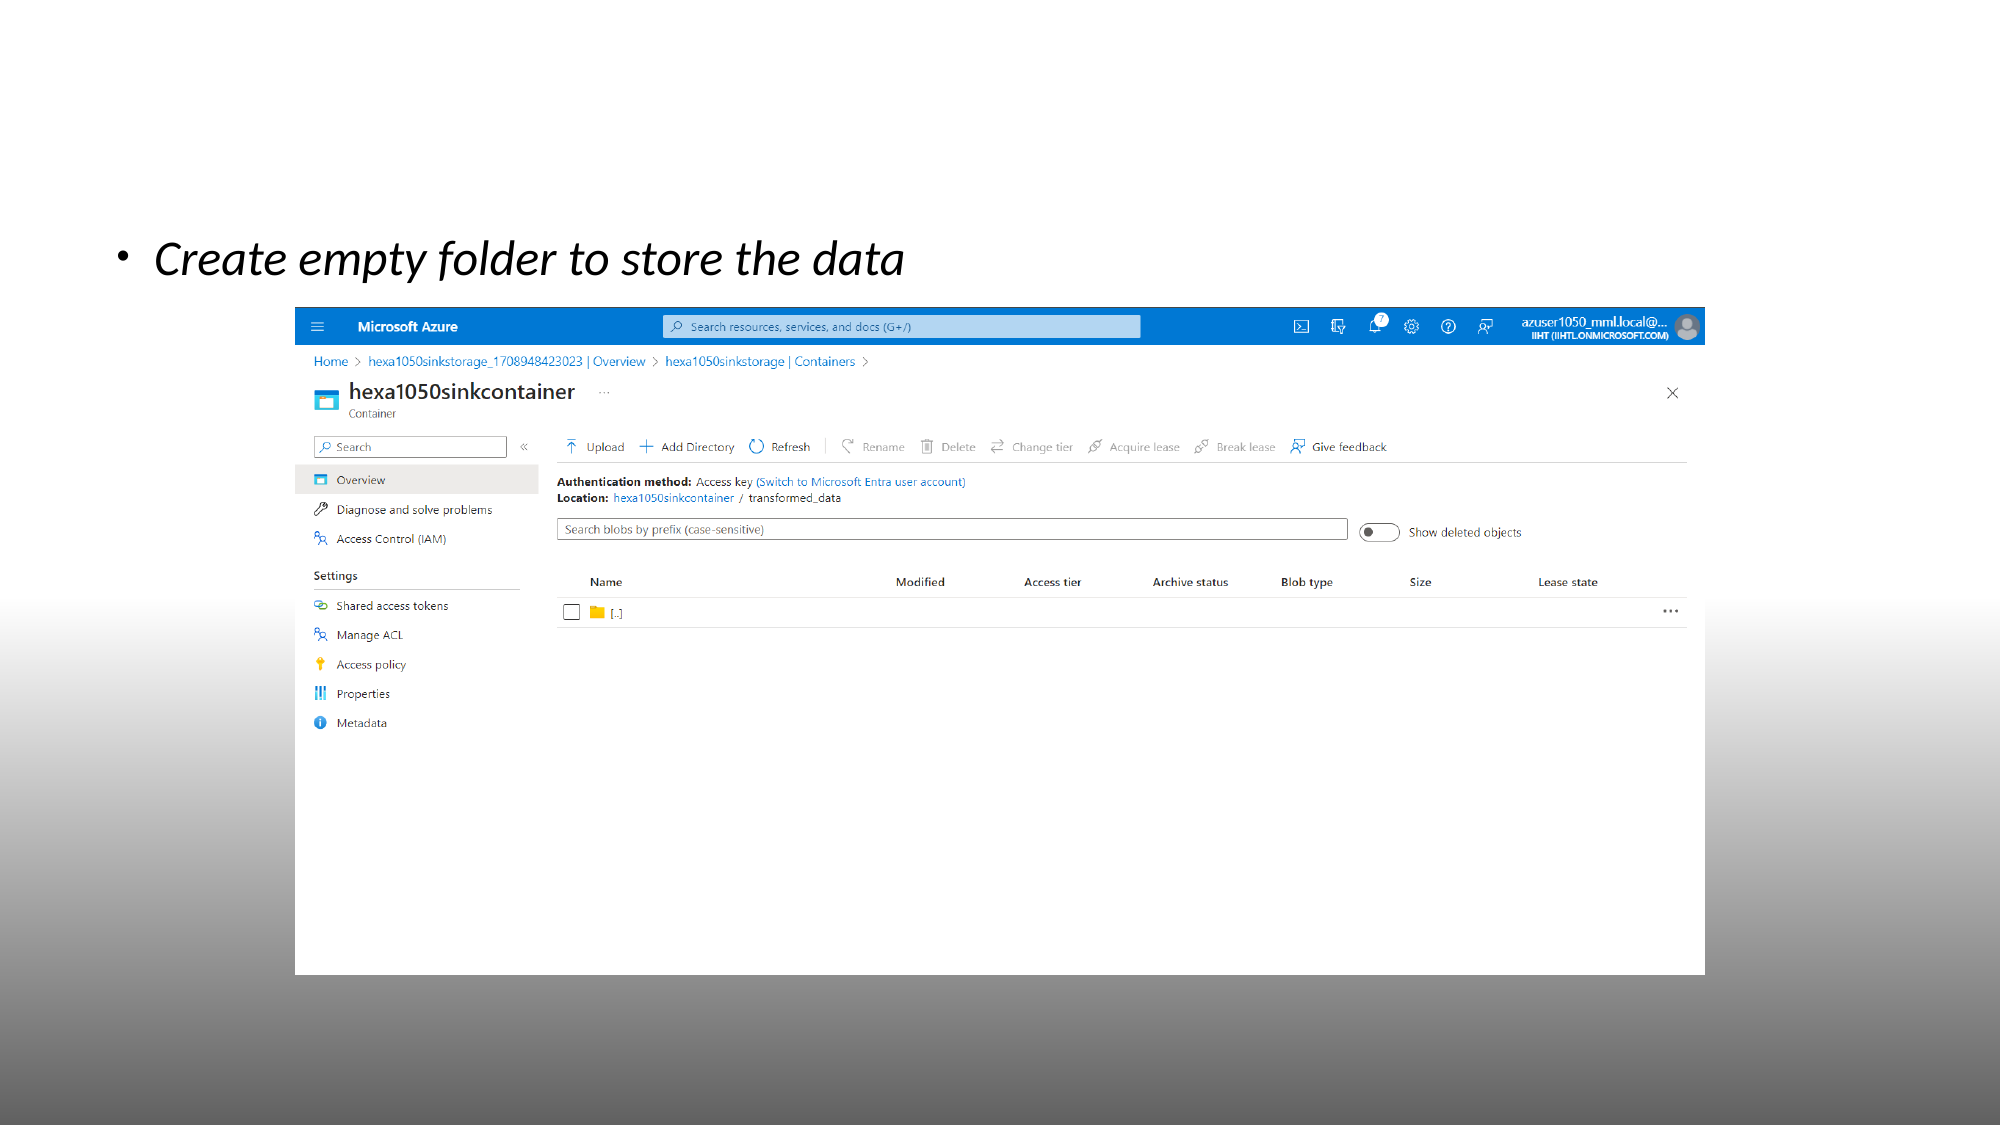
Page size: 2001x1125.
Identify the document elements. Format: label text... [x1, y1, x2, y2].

text_box [0, 0, 2000, 597]
picture [295, 307, 1705, 975]
text_box [0, 597, 2000, 1125]
list Create empty folder to store the data [101, 206, 1850, 975]
